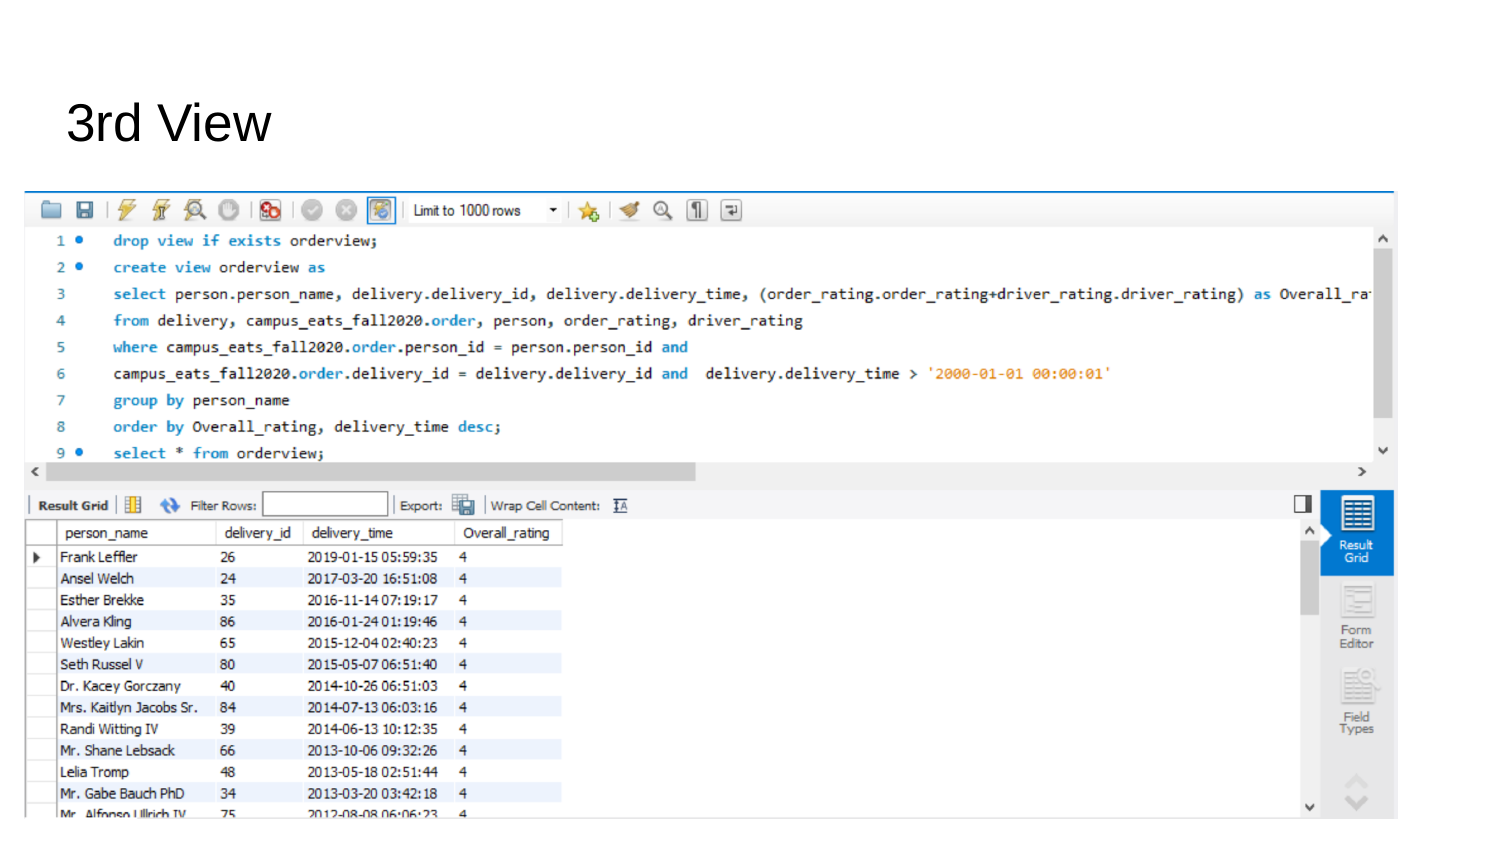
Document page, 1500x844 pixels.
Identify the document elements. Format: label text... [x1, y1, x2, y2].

title 3rd View [51, 72, 1449, 167]
picture [24, 191, 1398, 819]
